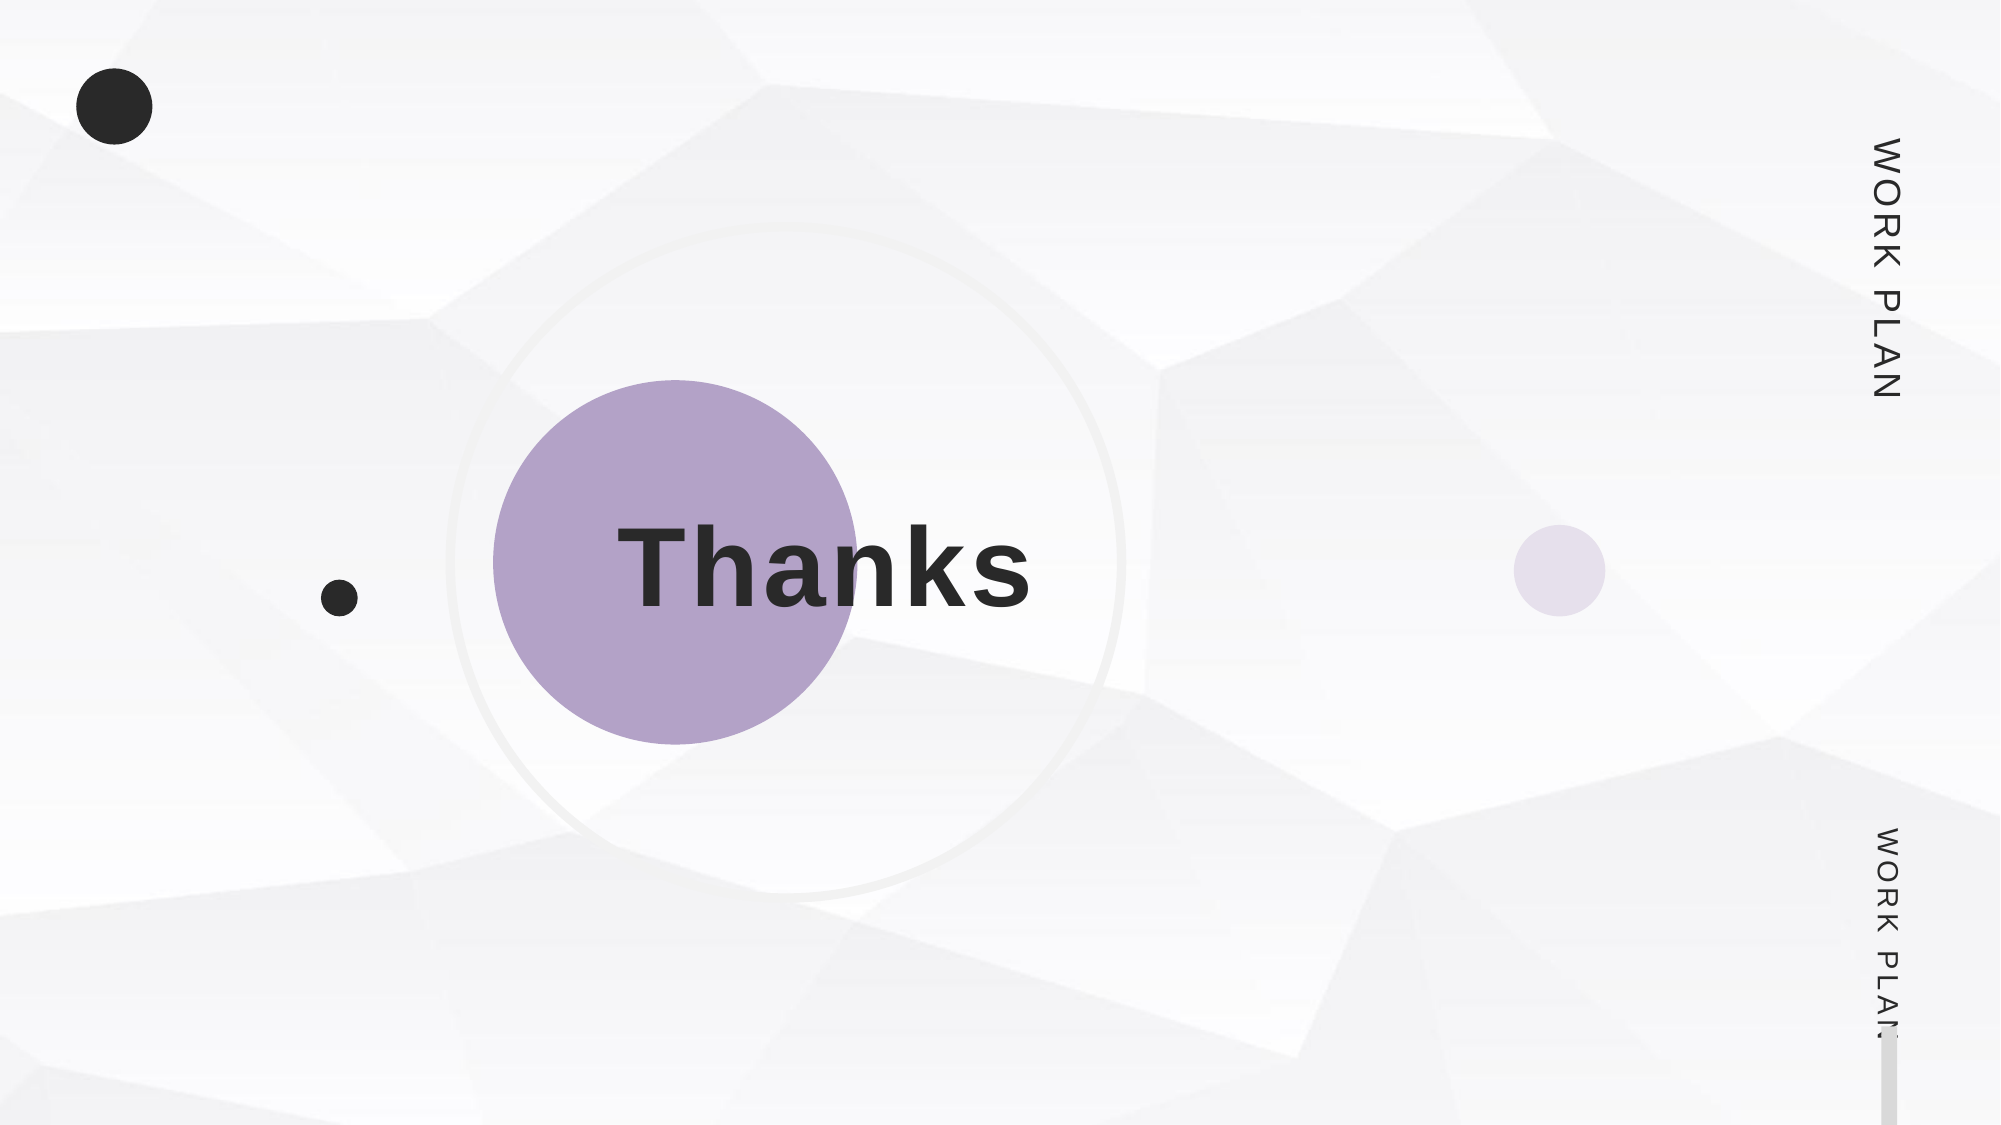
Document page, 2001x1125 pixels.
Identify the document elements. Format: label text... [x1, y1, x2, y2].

text_box [318, 577, 360, 619]
picture [0, 0, 2001, 1125]
text_box WORK PLAN [1860, 822, 1919, 1125]
text_box WORK PLAN [1855, 132, 1924, 435]
text_box Thanks [606, 488, 1371, 635]
text_box [1879, 1024, 1899, 1125]
text_box [74, 66, 155, 147]
text_box [448, 224, 1116, 901]
text_box [1511, 522, 1608, 619]
